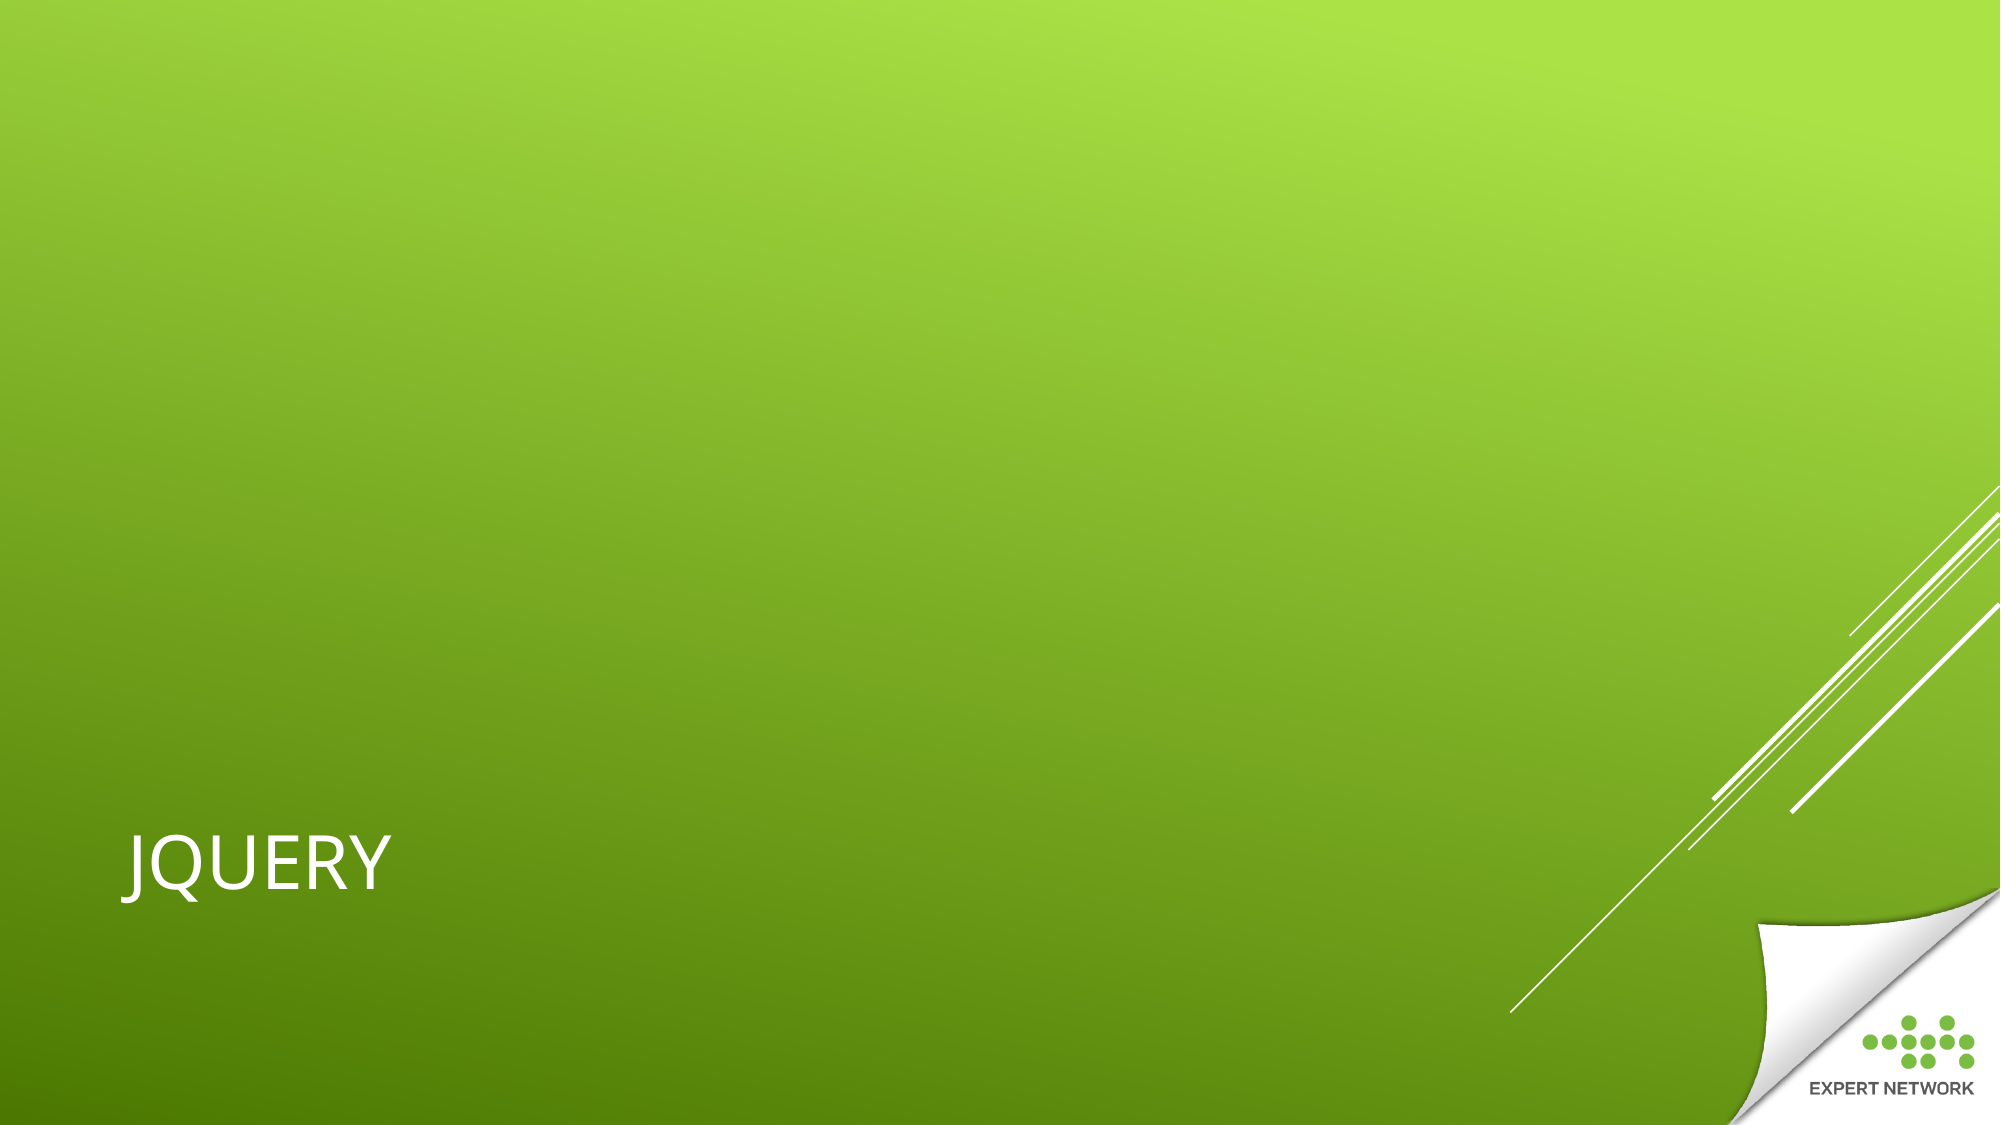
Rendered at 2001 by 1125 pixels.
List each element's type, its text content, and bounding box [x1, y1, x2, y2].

picture [1727, 888, 2000, 1125]
title JQUERY [112, 736, 1513, 984]
